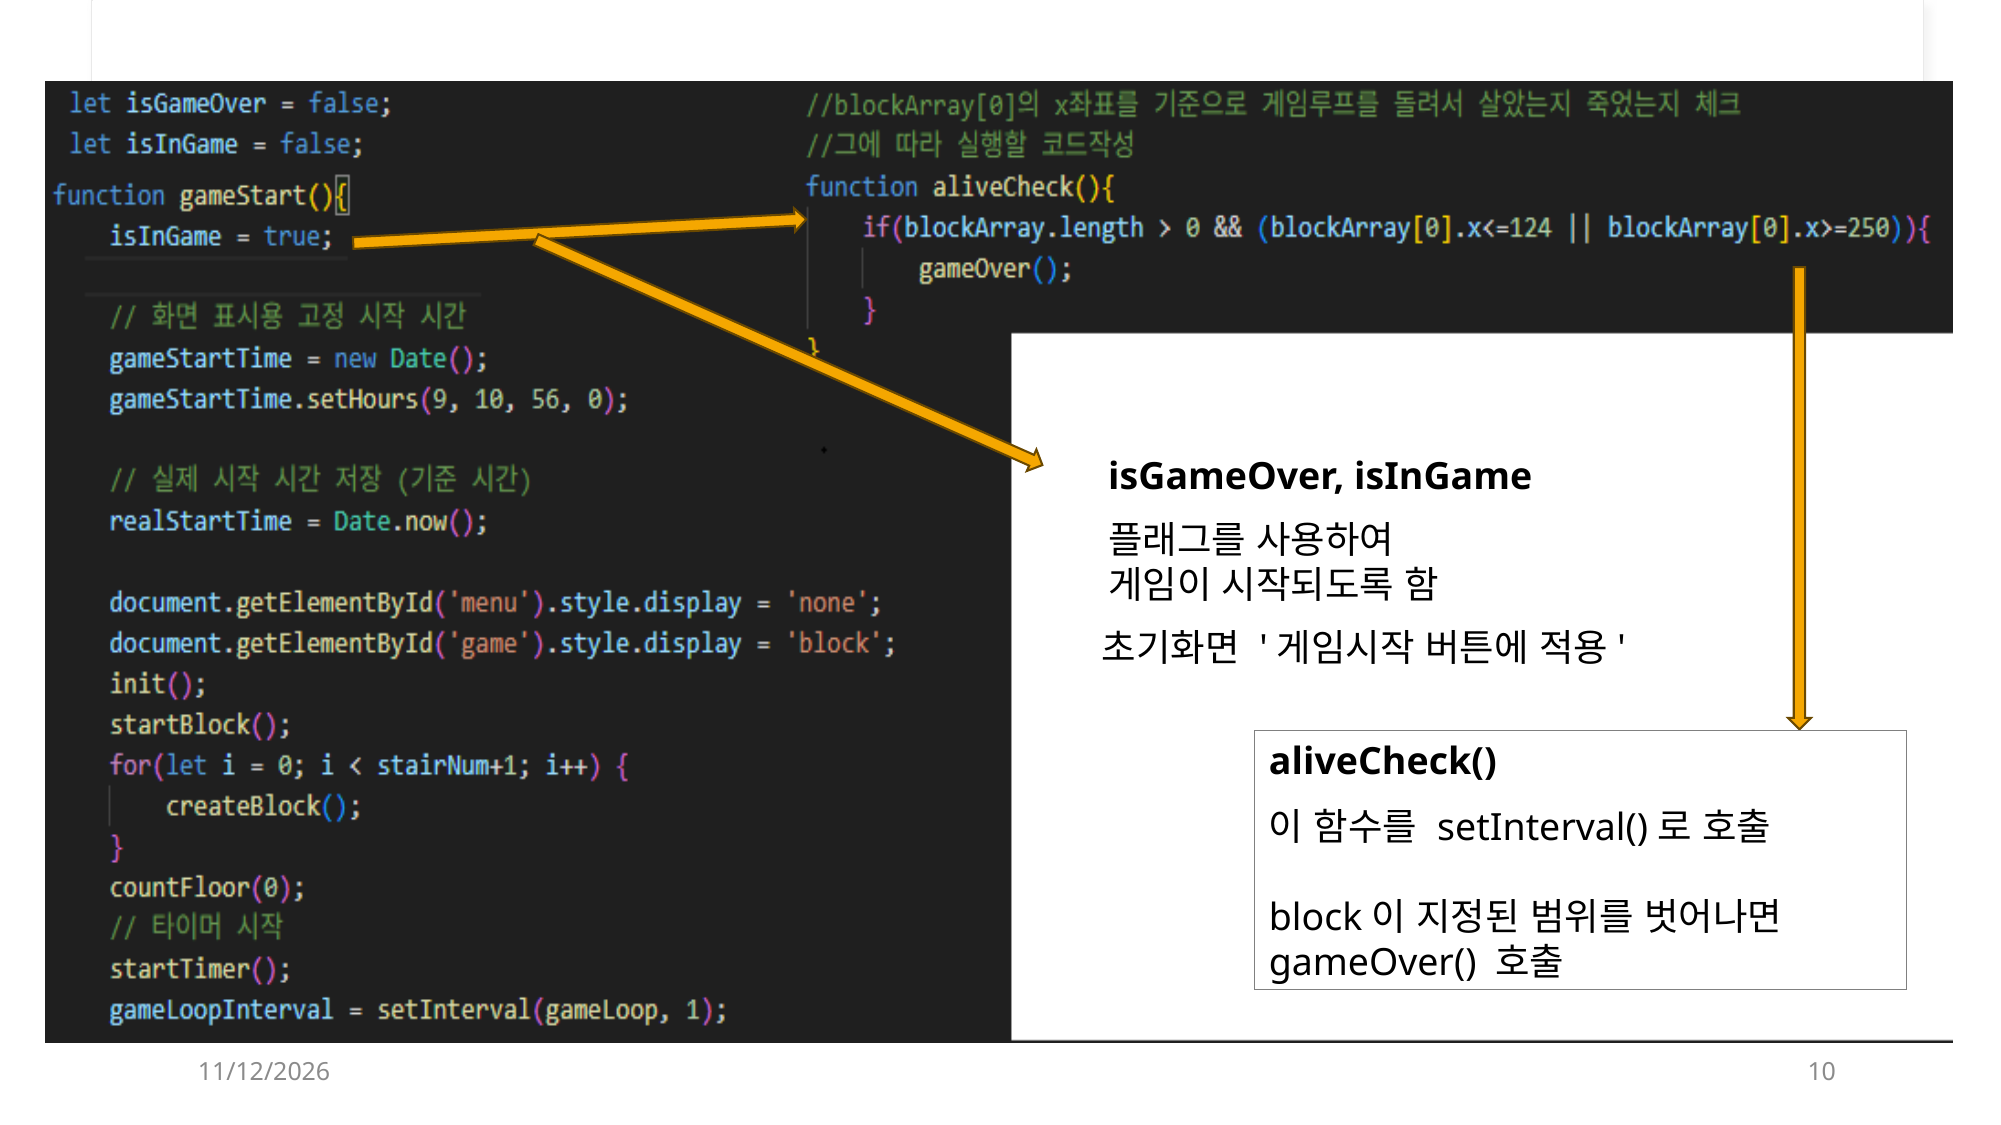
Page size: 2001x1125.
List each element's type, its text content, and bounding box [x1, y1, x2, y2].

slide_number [183, 1044, 633, 1103]
picture [45, 81, 1953, 1044]
slide_number 10 [1401, 1044, 1851, 1103]
